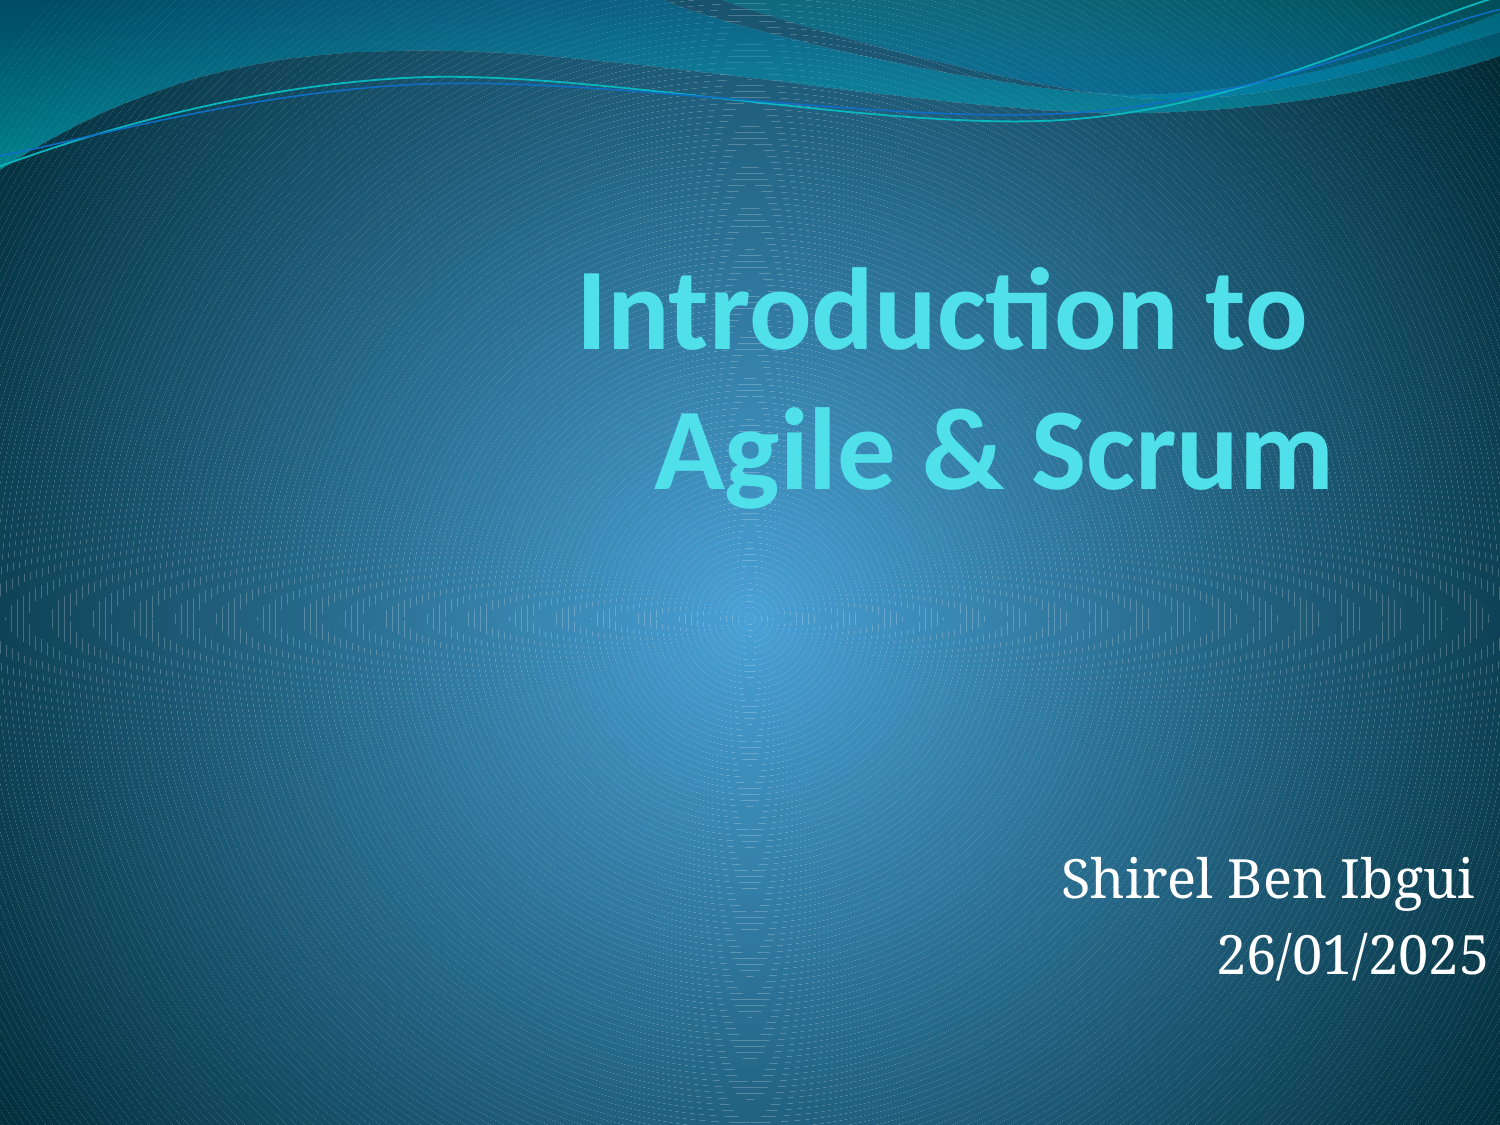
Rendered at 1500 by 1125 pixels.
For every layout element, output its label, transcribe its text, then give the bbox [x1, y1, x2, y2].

subtitle Shirel Ben Ibgui 26/01/2025 [211, 837, 1500, 1125]
title Introduction to Agile & Scrum [50, 212, 1338, 513]
